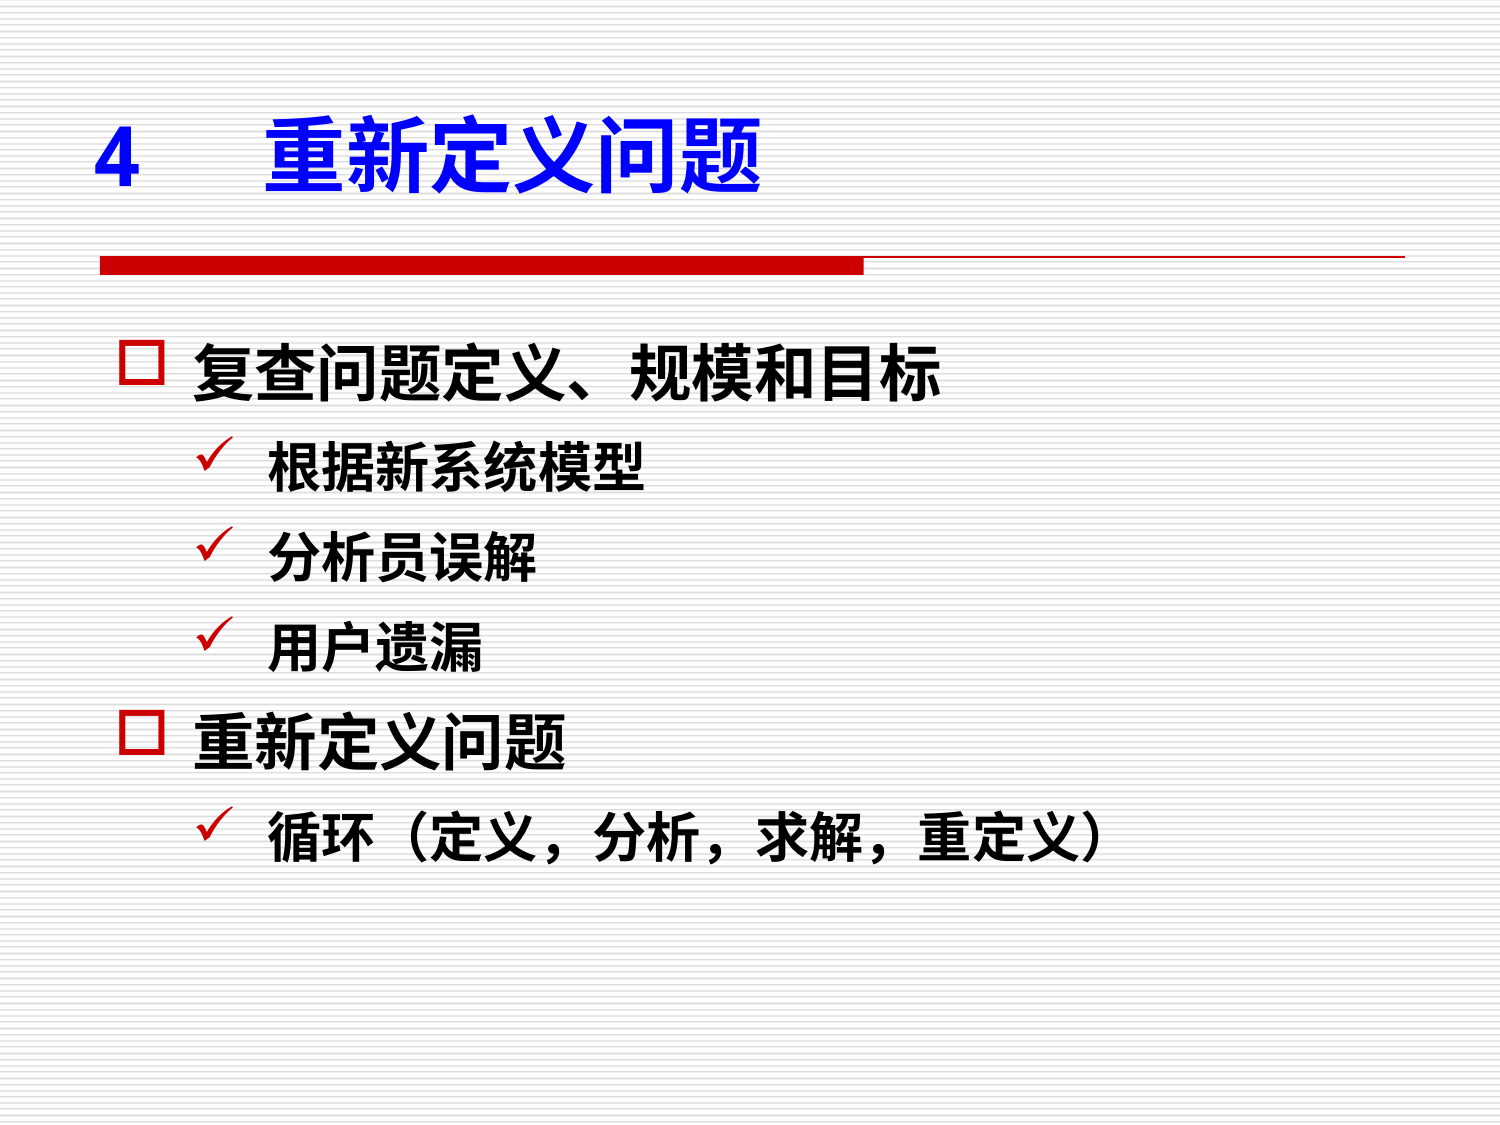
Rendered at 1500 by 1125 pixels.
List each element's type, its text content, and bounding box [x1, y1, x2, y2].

text_box 4 重新定义问题 [78, 23, 1357, 211]
picture [0, 0, 1500, 1125]
text_box 复查问题定义、规模和目标 根据新系统模型 分析员误解 用户遗漏 重新定义问题 循环（定义，分析，求解，重定义） [100, 326, 1376, 1002]
